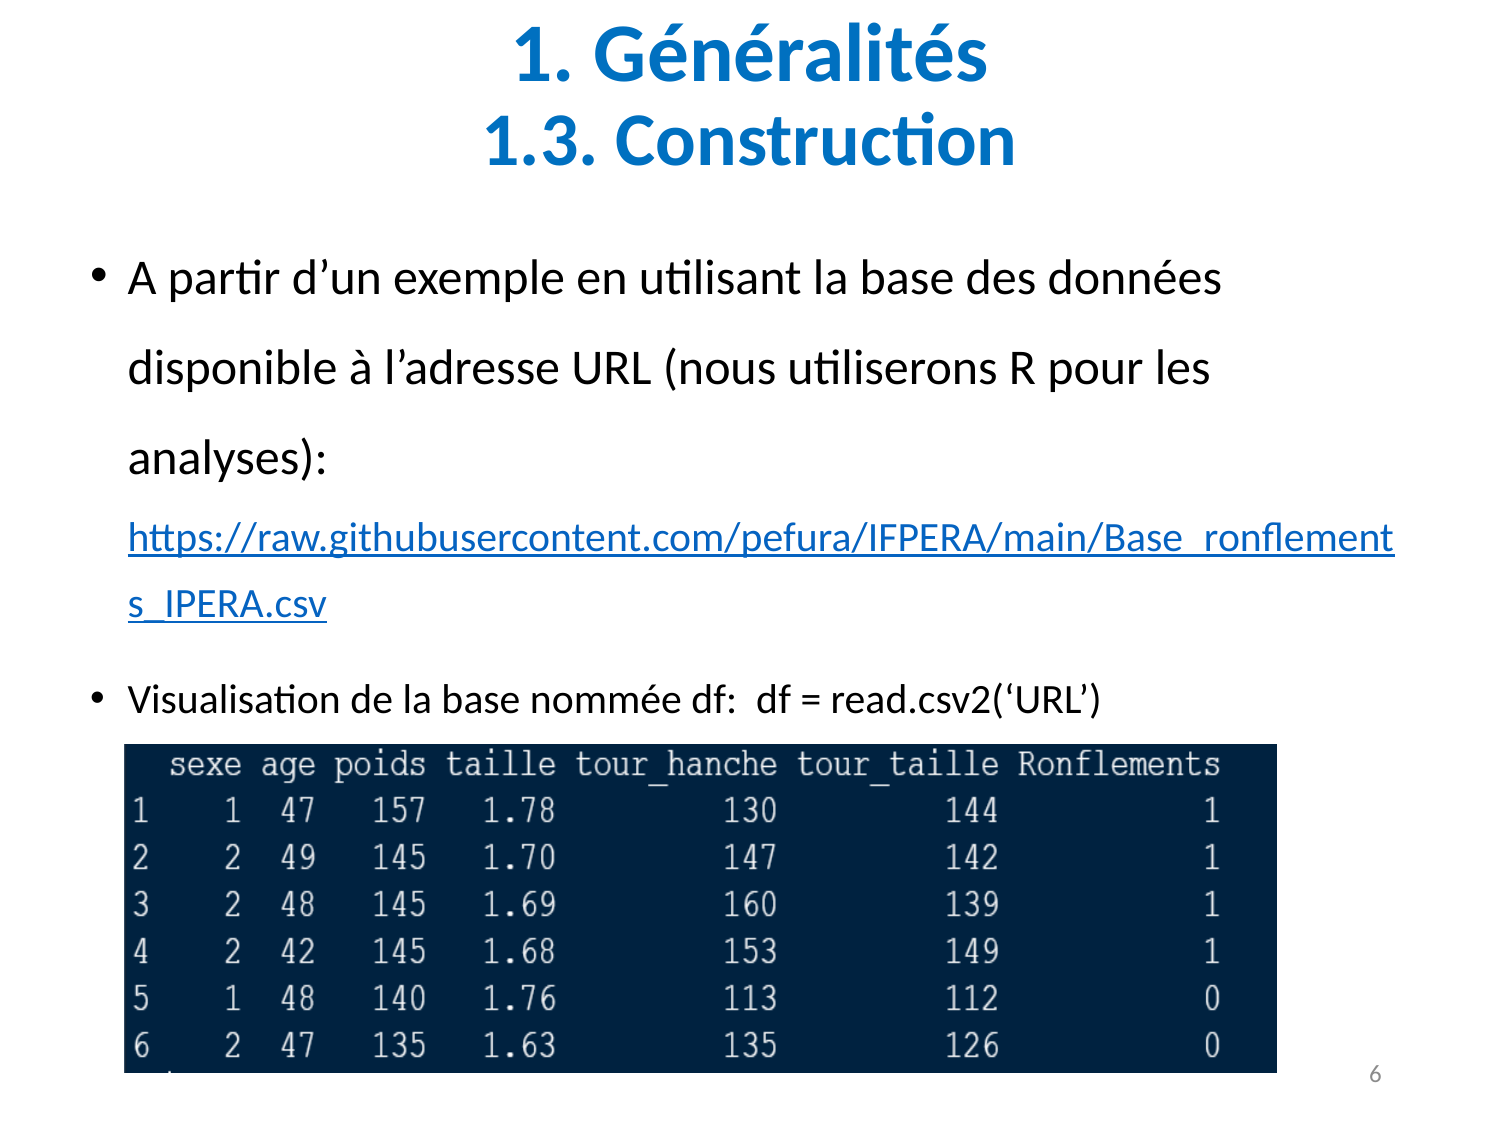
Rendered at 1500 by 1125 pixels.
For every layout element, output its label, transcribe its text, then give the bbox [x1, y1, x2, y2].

slide_number 6 [1059, 1042, 1397, 1103]
title 1. Généralités 1.3. Construction [75, 2, 1425, 190]
picture [124, 744, 1277, 1073]
list A partir d’un exemple en utilisant la base des données disponible à l’adresse URL (nous utiliserons R pour les analyses): https://raw.githubusercontent.com/pefura/IFPERA/main/Base_ronflements_IPERA.csv Visualisation de la base nommée df: df = read.csv2(‘URL’) [75, 207, 1425, 1017]
